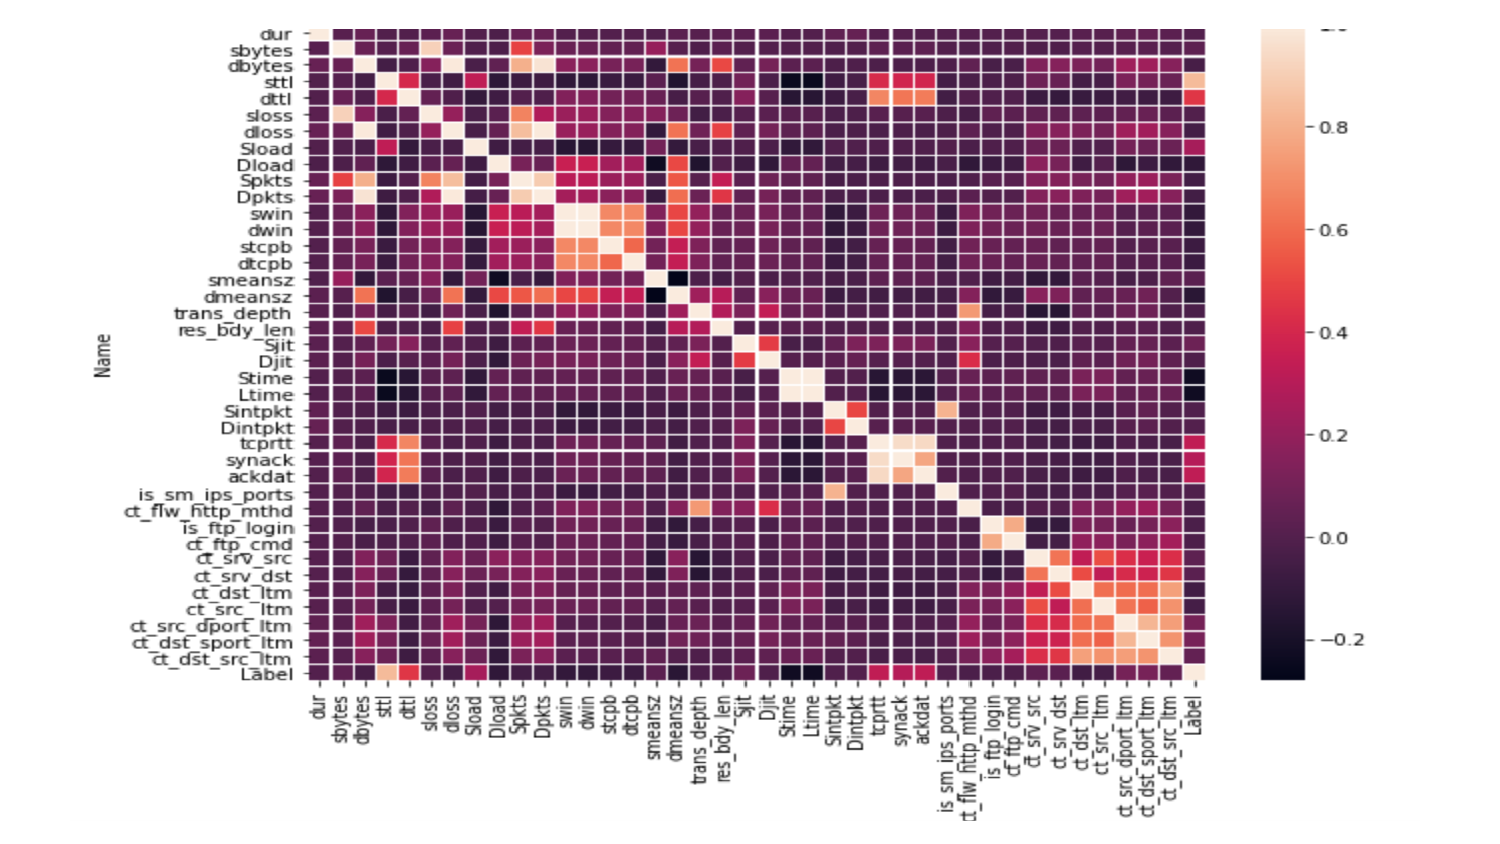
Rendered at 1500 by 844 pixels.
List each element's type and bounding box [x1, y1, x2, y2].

picture [70, 29, 1421, 822]
